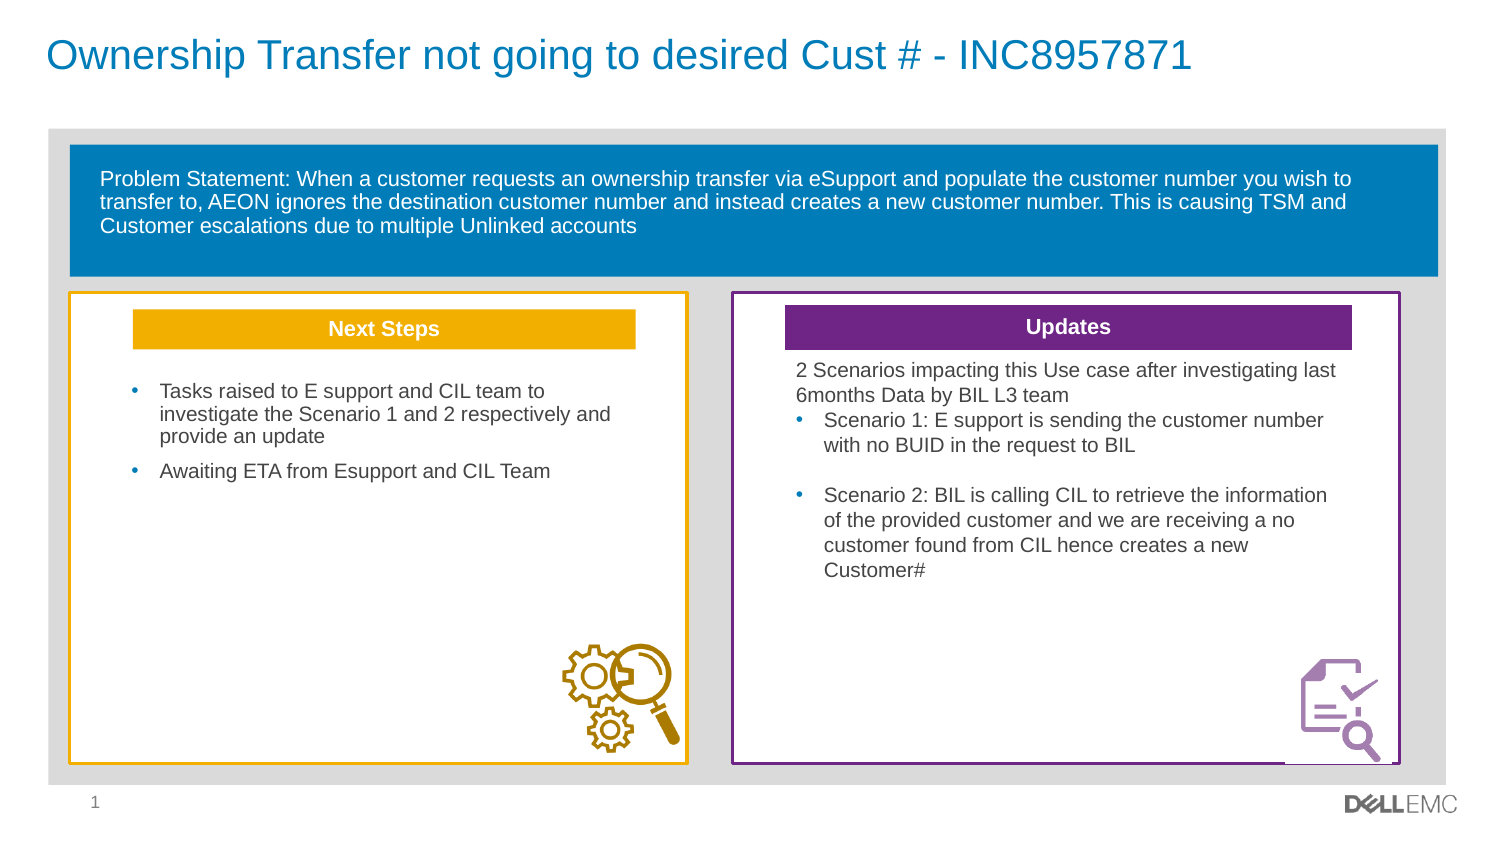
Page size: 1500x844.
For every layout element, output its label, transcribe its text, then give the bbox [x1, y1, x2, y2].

text_box [48, 128, 1446, 785]
picture [1345, 793, 1457, 814]
picture [555, 632, 687, 765]
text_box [69, 144, 1439, 765]
title Ownership Transfer not going to desired Cust # - INC8957871 [46, 18, 1352, 124]
picture [1284, 657, 1392, 765]
